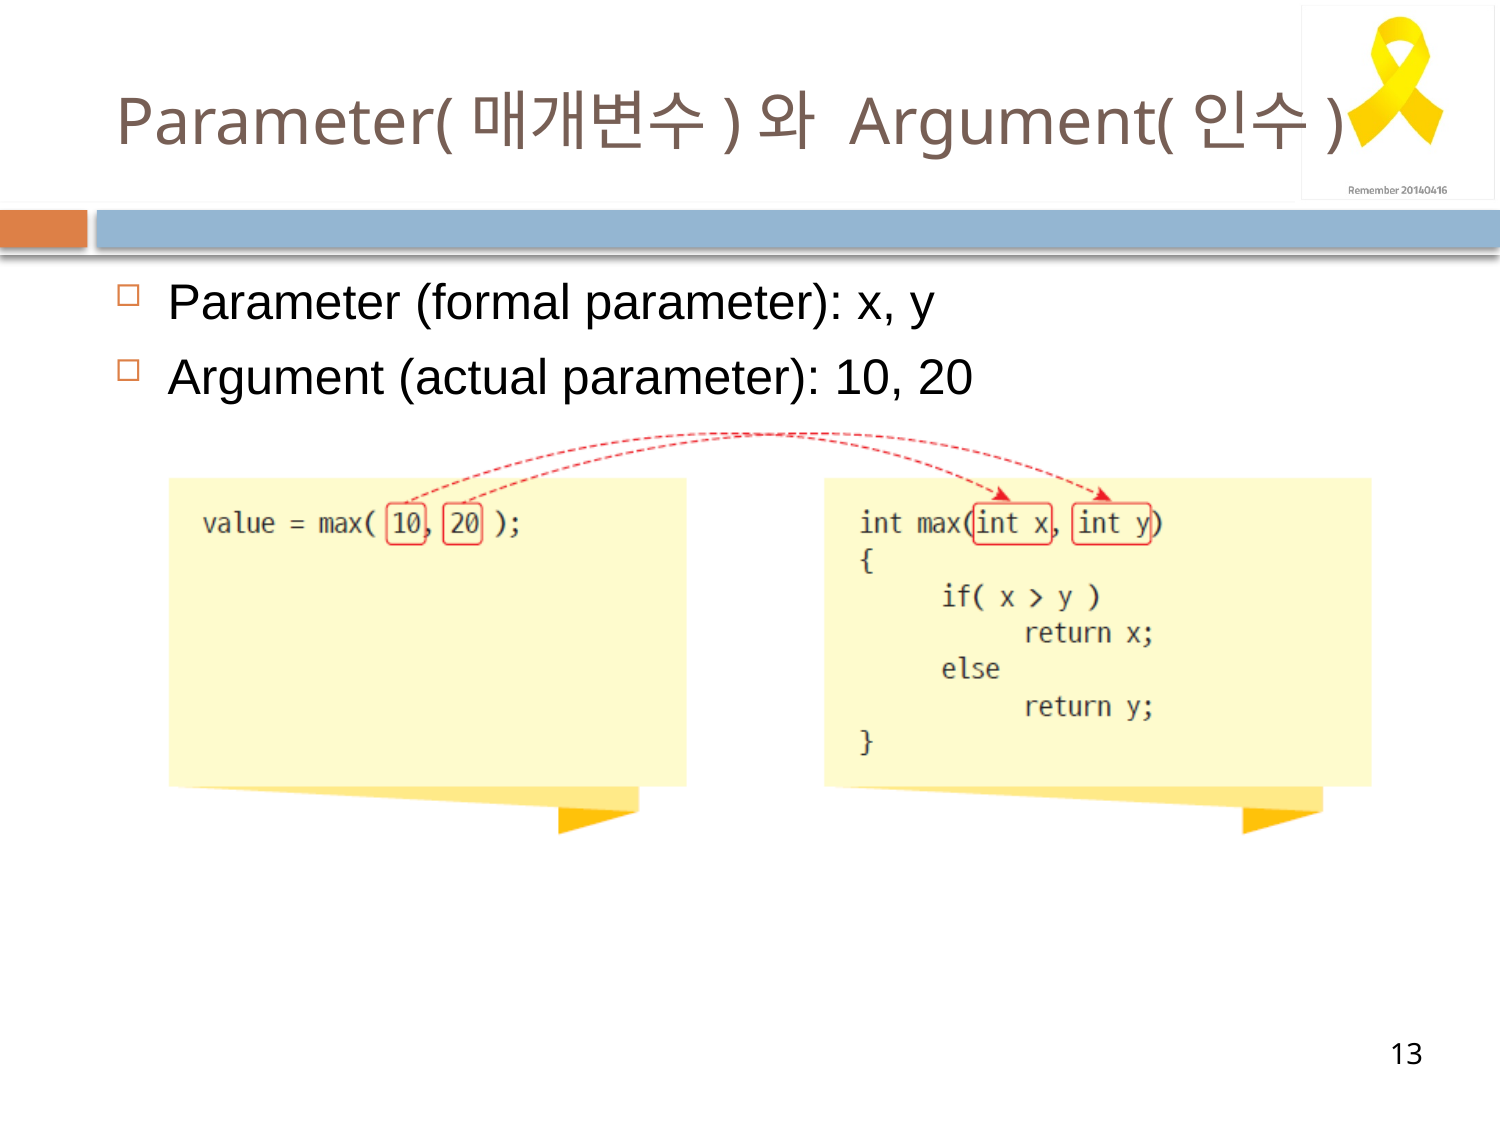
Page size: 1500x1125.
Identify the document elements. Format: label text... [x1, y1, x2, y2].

picture [1295, 0, 1500, 205]
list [127, 400, 1411, 862]
title Parameter(매개변수)와 Argument(인수) [100, 37, 1438, 200]
text_box Parameter (formal parameter): x, y Argument (actual parameter): 10, 20 [100, 262, 1438, 1000]
slide_number 13 [1021, 1024, 1438, 1085]
